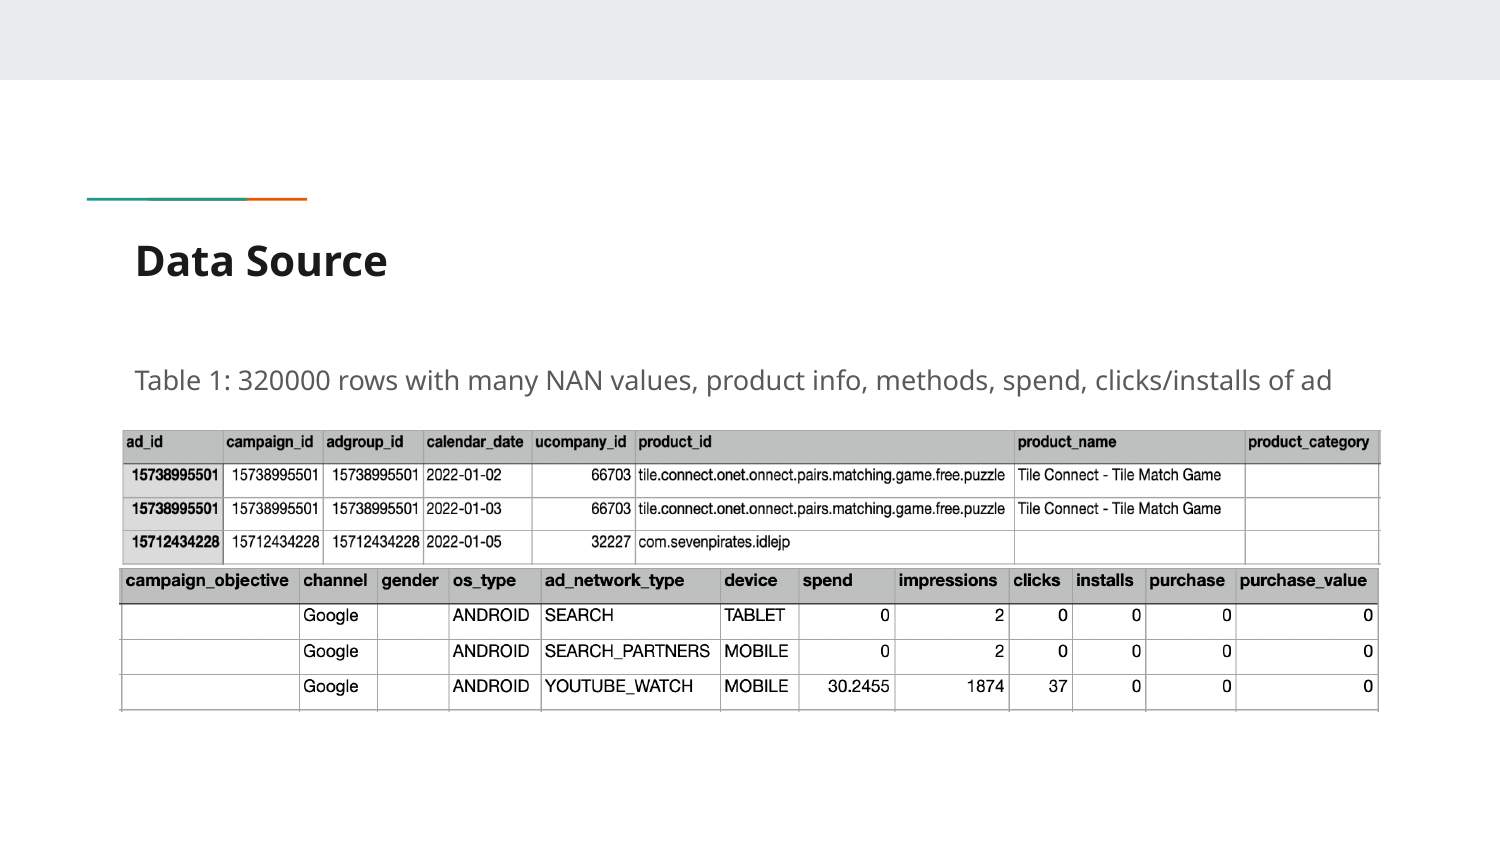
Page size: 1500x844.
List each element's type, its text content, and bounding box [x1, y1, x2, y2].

picture [119, 426, 1381, 713]
list Table 1: 320000 rows with many NAN values, product info, methods, spend, clicks/installs of ad [119, 341, 1381, 426]
title Data Source [119, 216, 1381, 305]
